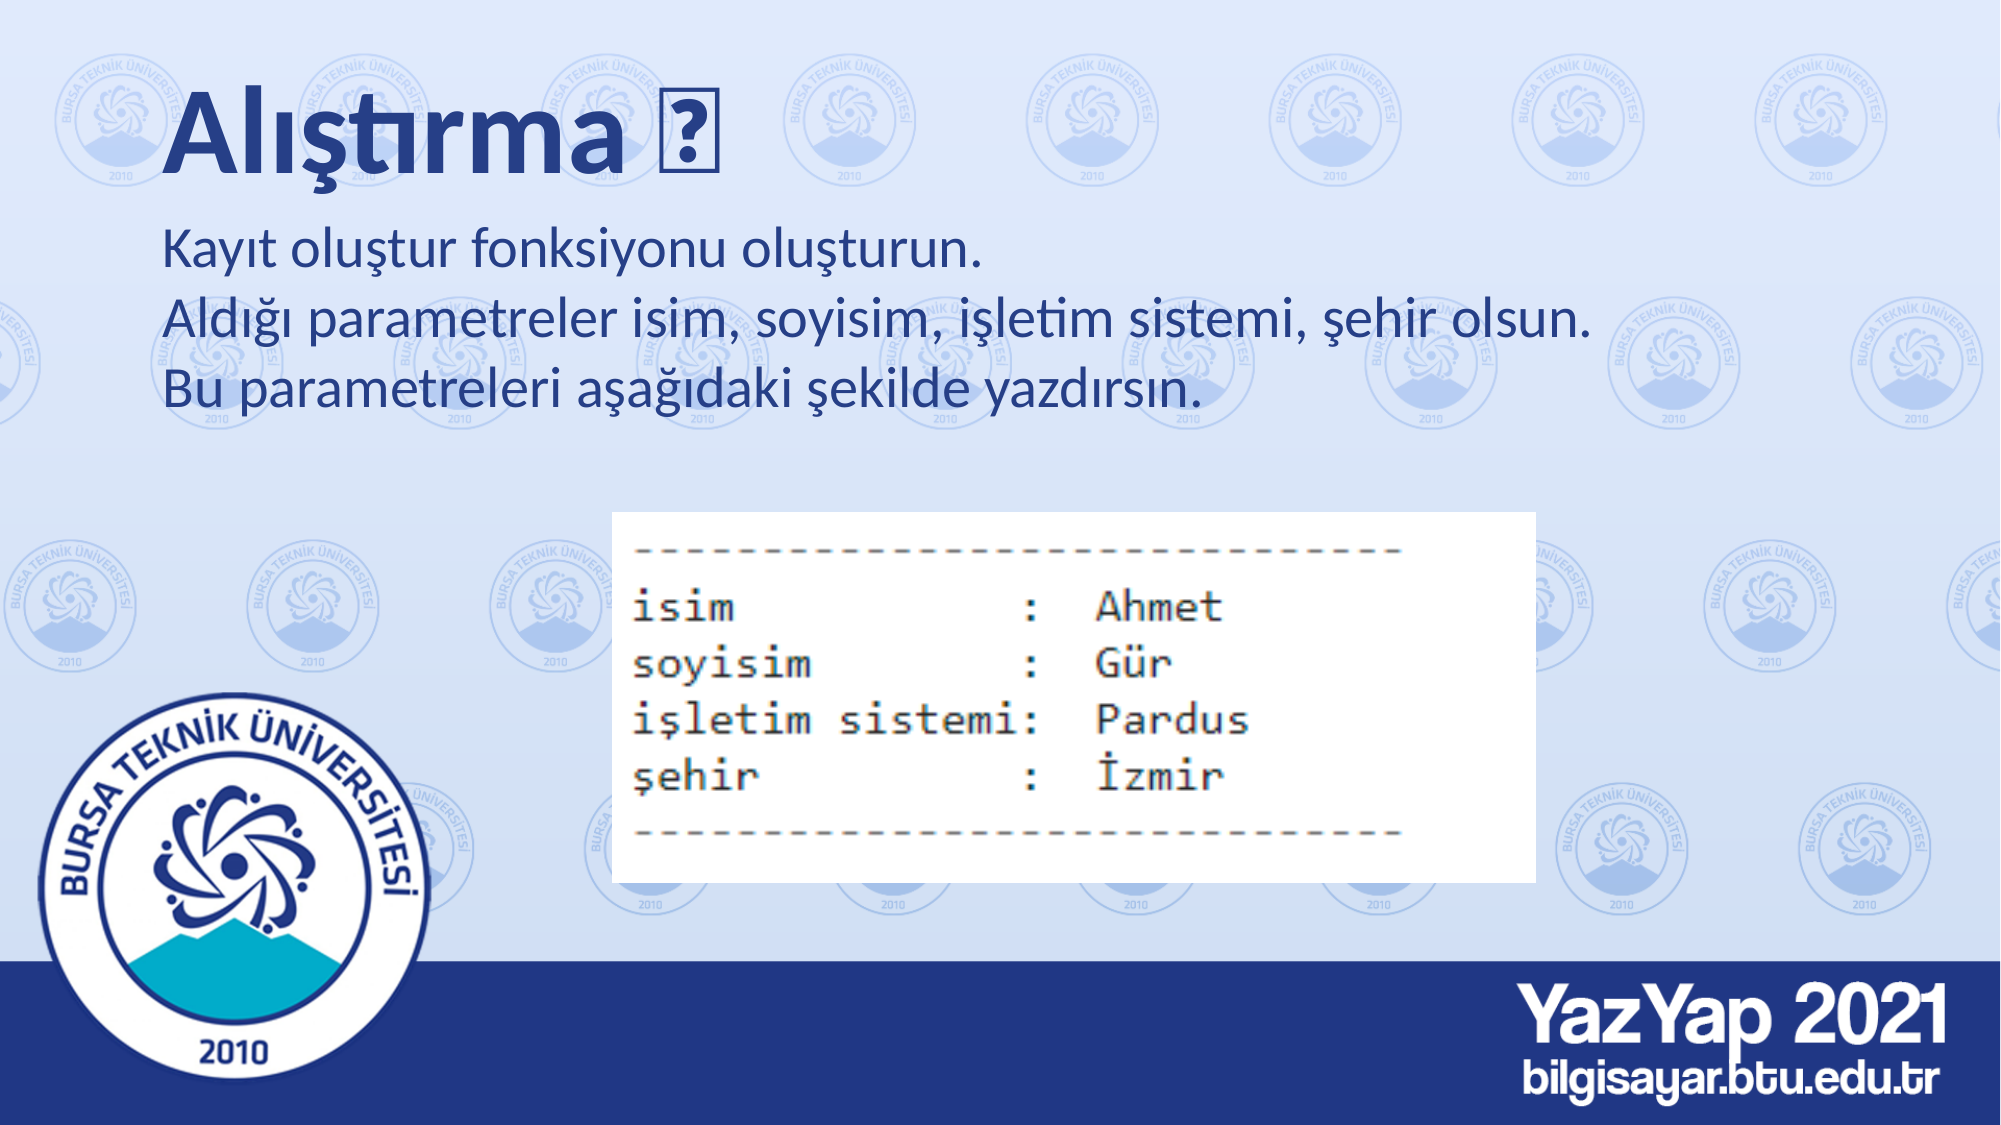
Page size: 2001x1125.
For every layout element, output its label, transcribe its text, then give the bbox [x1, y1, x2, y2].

picture [0, 0, 2001, 1125]
text_box Kayıt oluştur fonksiyonu oluşturun. Aldığı parametreler isim, soyisim, işletim sistemi, şehir olsun. Bu parametreleri aşağıdaki şekilde yazdırsın. [147, 194, 1670, 435]
title Alıştırma ✨ [147, 45, 1648, 208]
